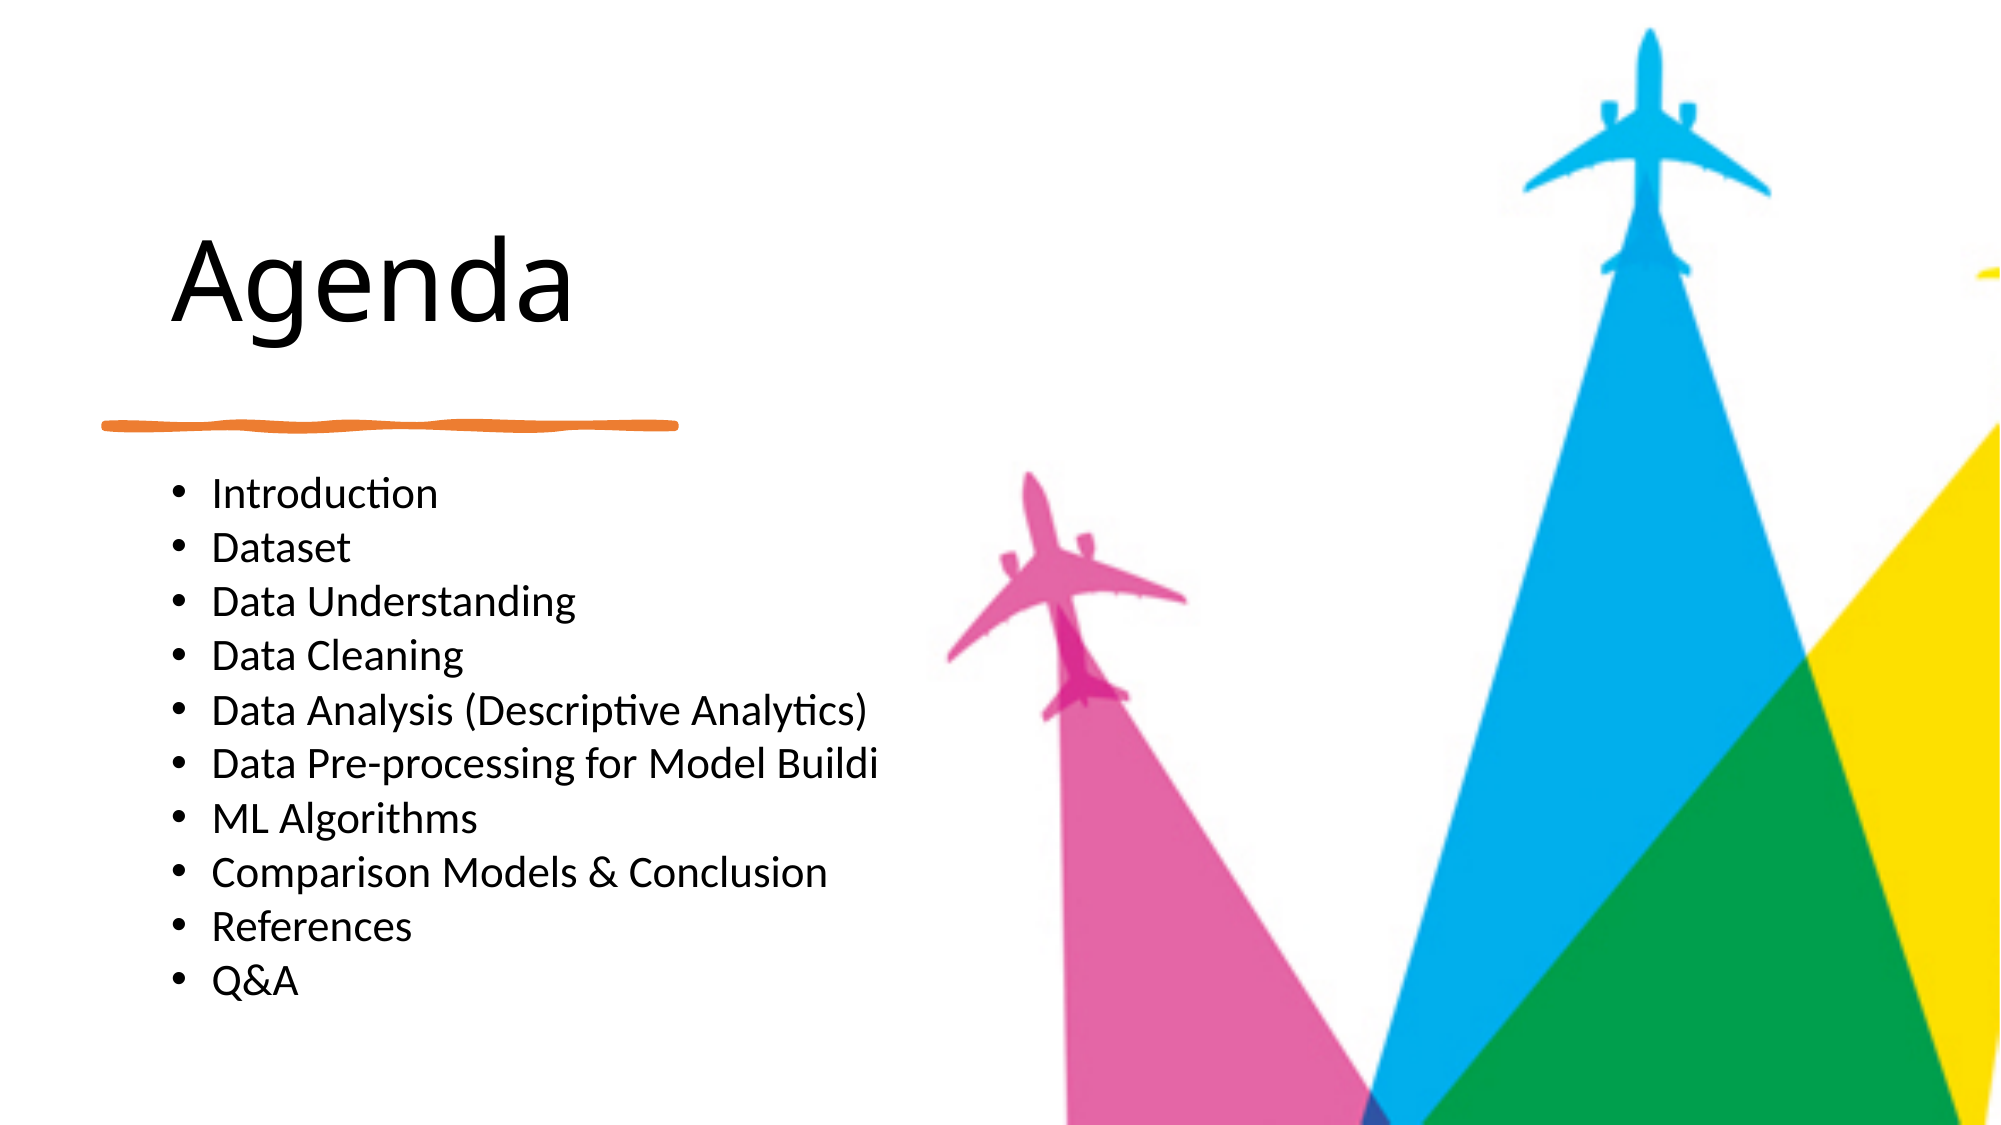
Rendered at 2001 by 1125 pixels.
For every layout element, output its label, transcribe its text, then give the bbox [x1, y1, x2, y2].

list Introduction Dataset Data Understanding Data Cleaning Data Analysis (Descriptive Analytics) Data Pre-processing for Model Building ML Algorithms Comparison Models & Conclusion References Q&A [156, 461, 871, 1071]
picture [871, 0, 2000, 1125]
text_box [103, 421, 676, 431]
title Agenda [156, 126, 750, 353]
text_box [0, 0, 871, 1125]
